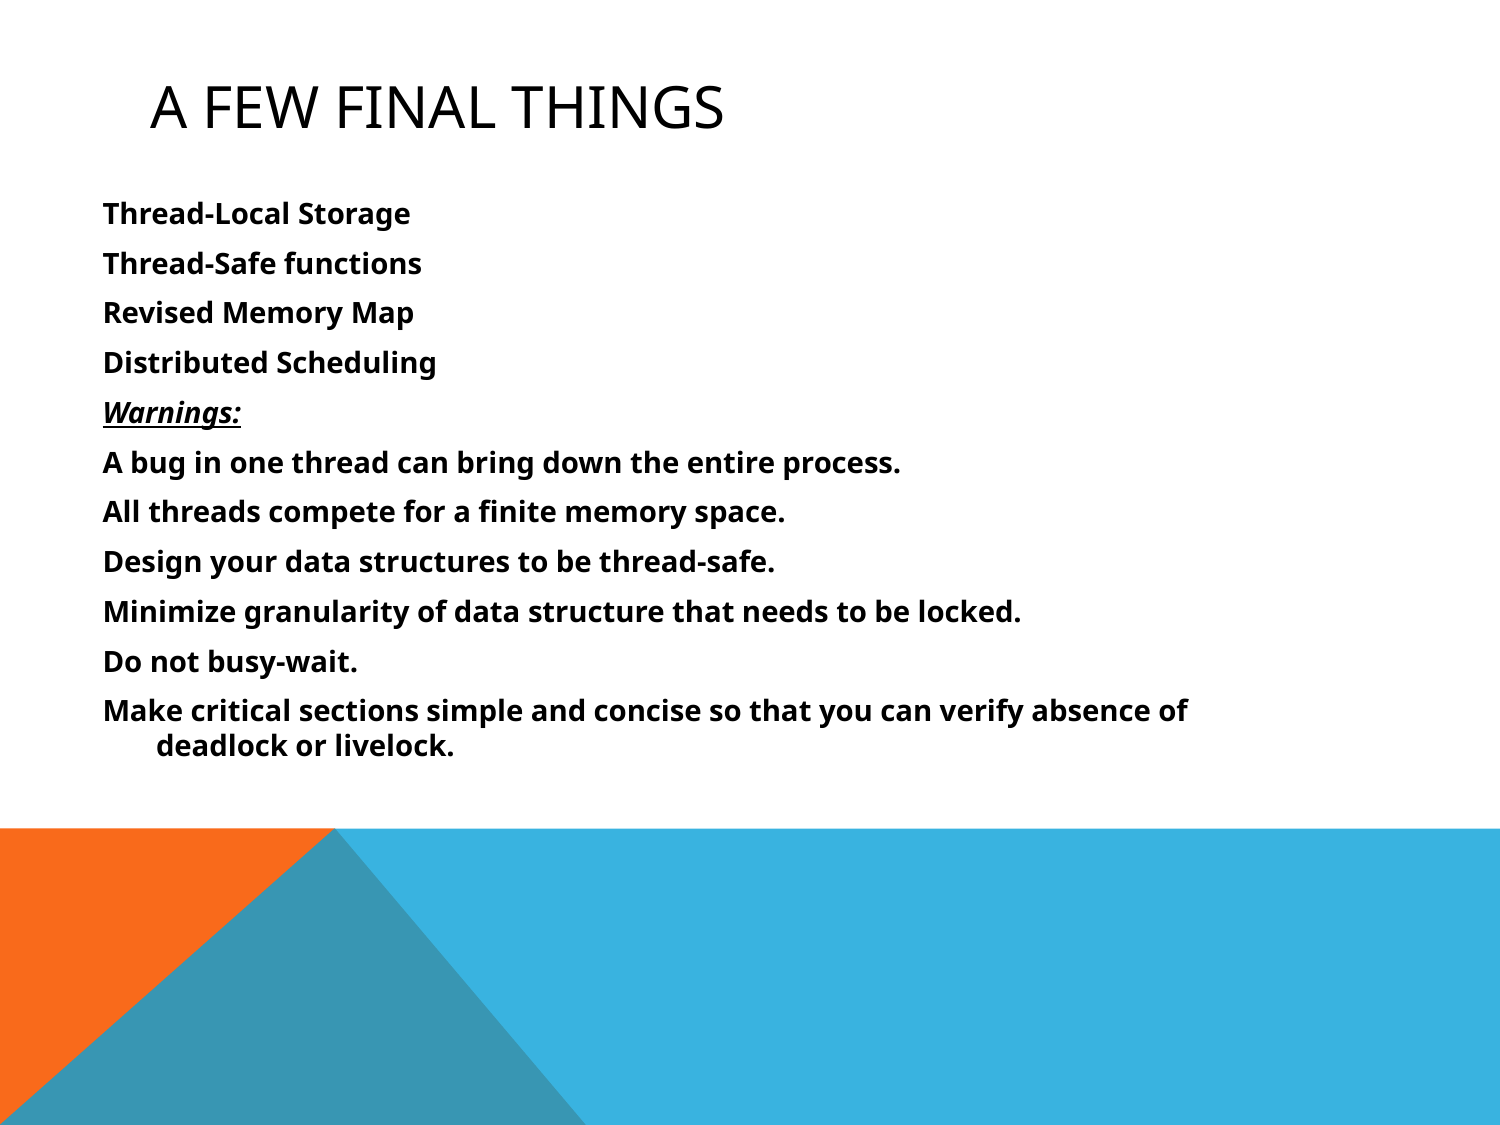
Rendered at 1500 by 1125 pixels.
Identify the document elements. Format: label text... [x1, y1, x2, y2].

title A few final things [135, 60, 1369, 150]
list Thread-Local Storage Thread-Safe functions Revised Memory Map Distributed Scheduling Warnings: A bug in one thread can bring down the entire process. All threads compete for a finite memory space. Design your data structures to be thread-safe. Minimize granularity of data structure that needs to be locked. Do not busy-wait. Make critical sections simple and concise so that you can verify absence of deadlock or livelock. [87, 187, 1322, 775]
